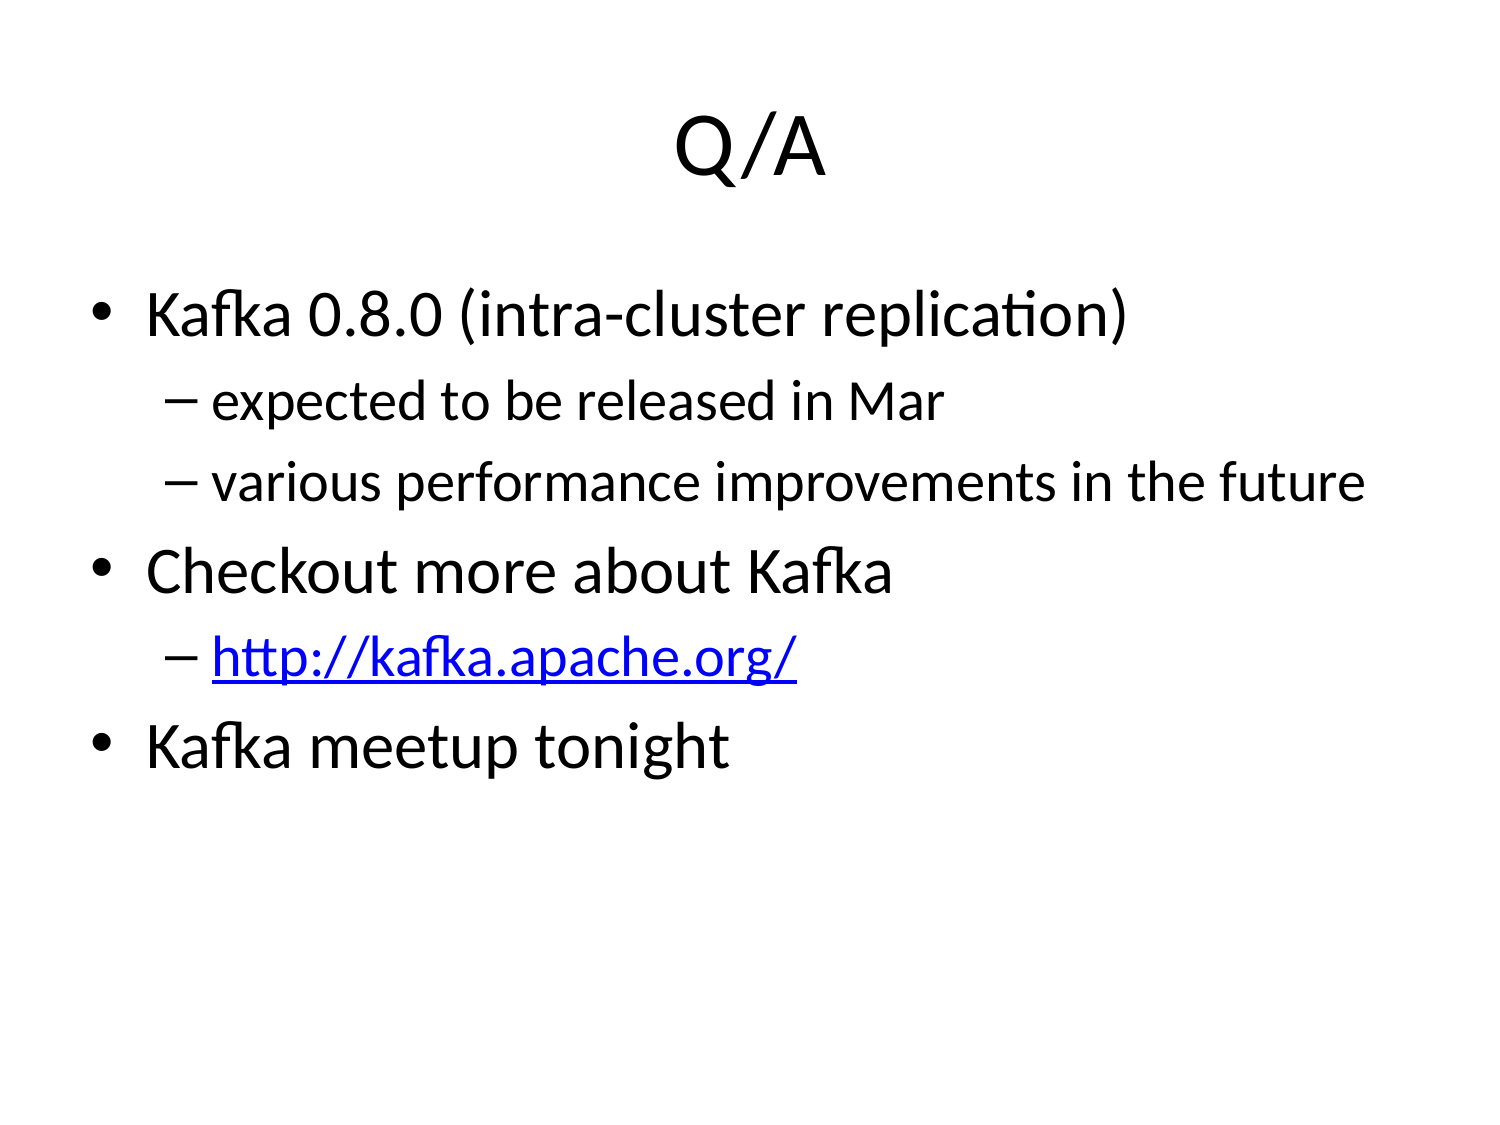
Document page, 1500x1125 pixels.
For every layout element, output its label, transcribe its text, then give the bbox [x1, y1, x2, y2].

list Kafka 0.8.0 (intra-cluster replication) expected to be released in Mar various performance improvements in the future Checkout more about Kafka http://kafka.apache.org/ Kafka meetup tonight [75, 262, 1425, 1005]
title Q/A [75, 45, 1425, 233]
